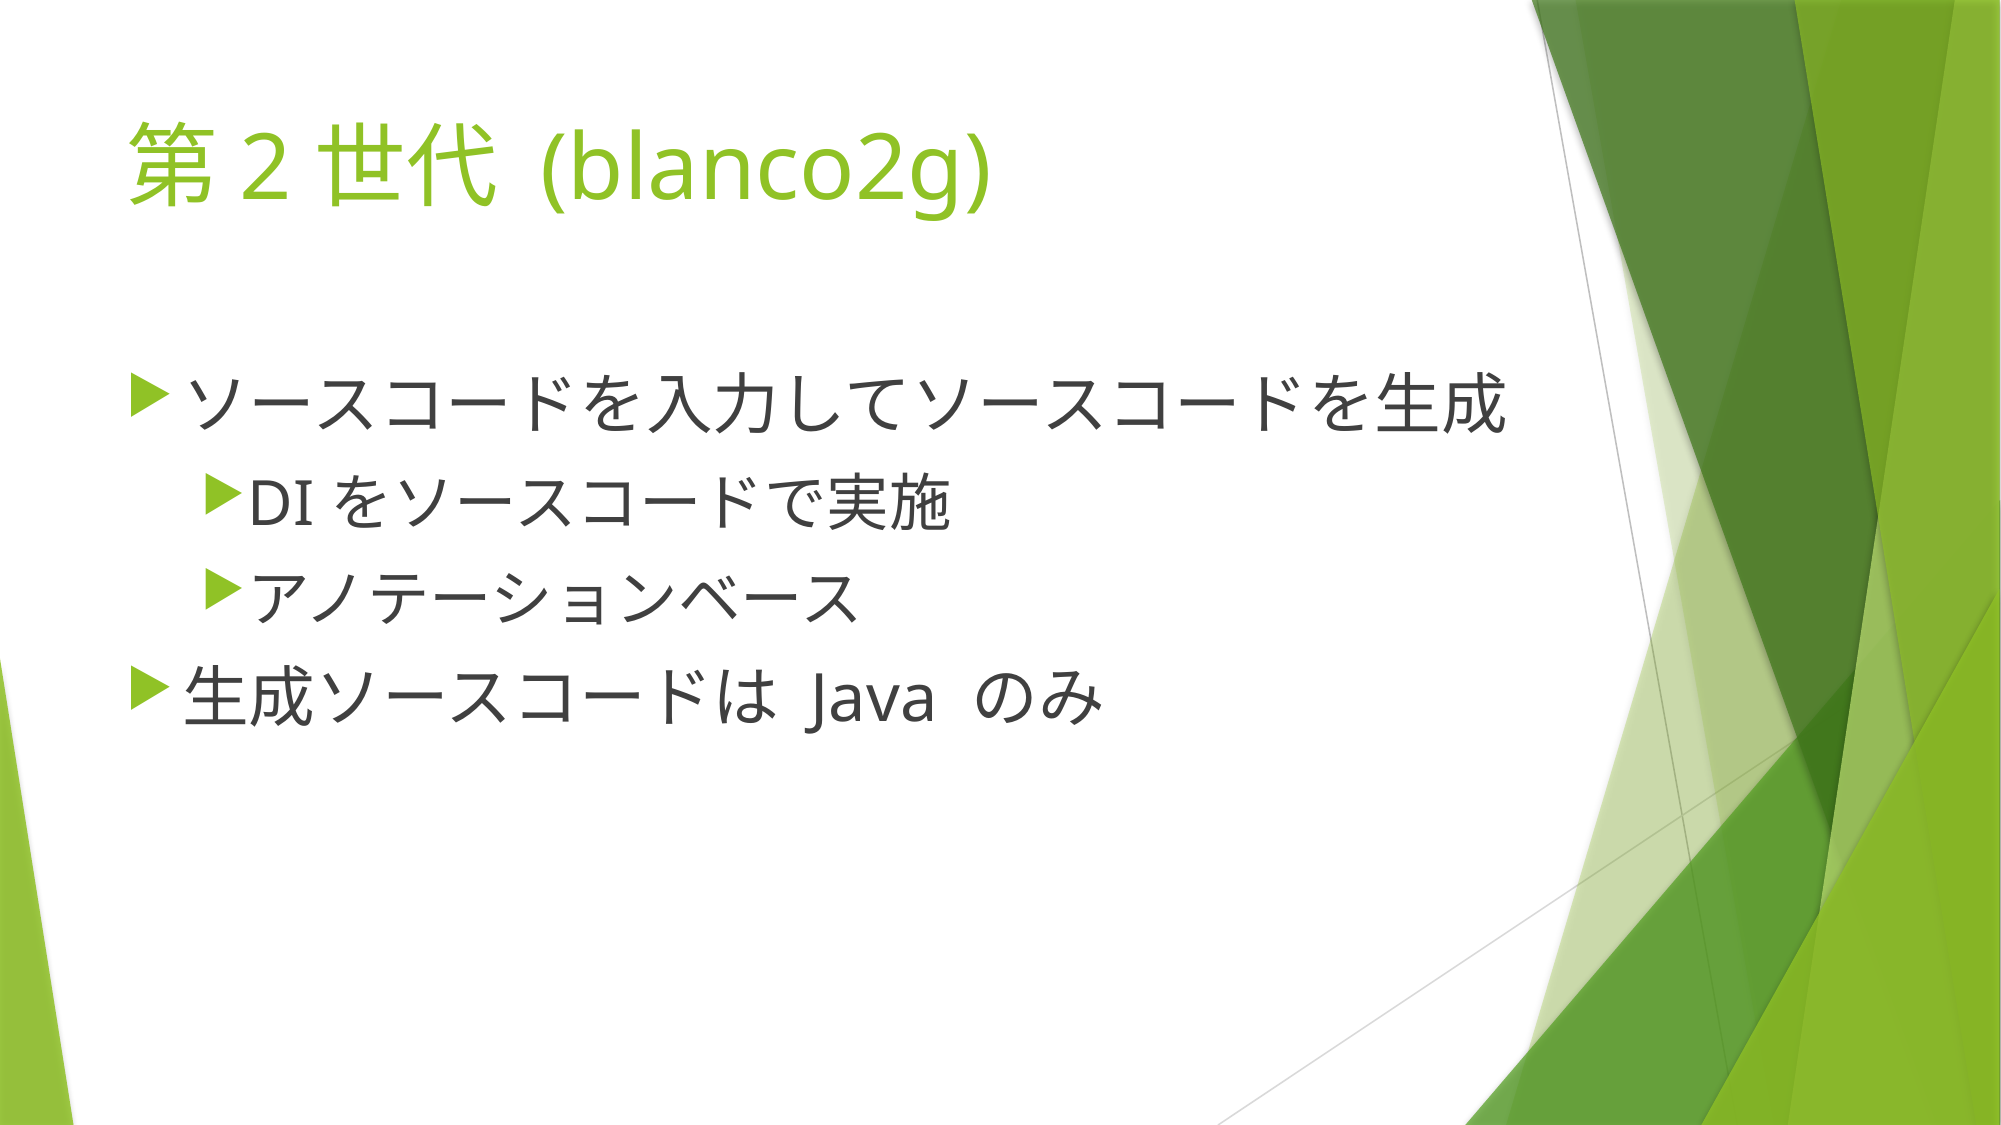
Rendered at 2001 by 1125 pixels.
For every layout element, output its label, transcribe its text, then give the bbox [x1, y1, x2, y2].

list ソースコードを入力してソースコードを生成 DIをソースコードで実施 アノテーションベース 生成ソースコードは Java のみ [111, 354, 1594, 1106]
title 第2世代 (blanco2g) [111, 99, 1522, 317]
